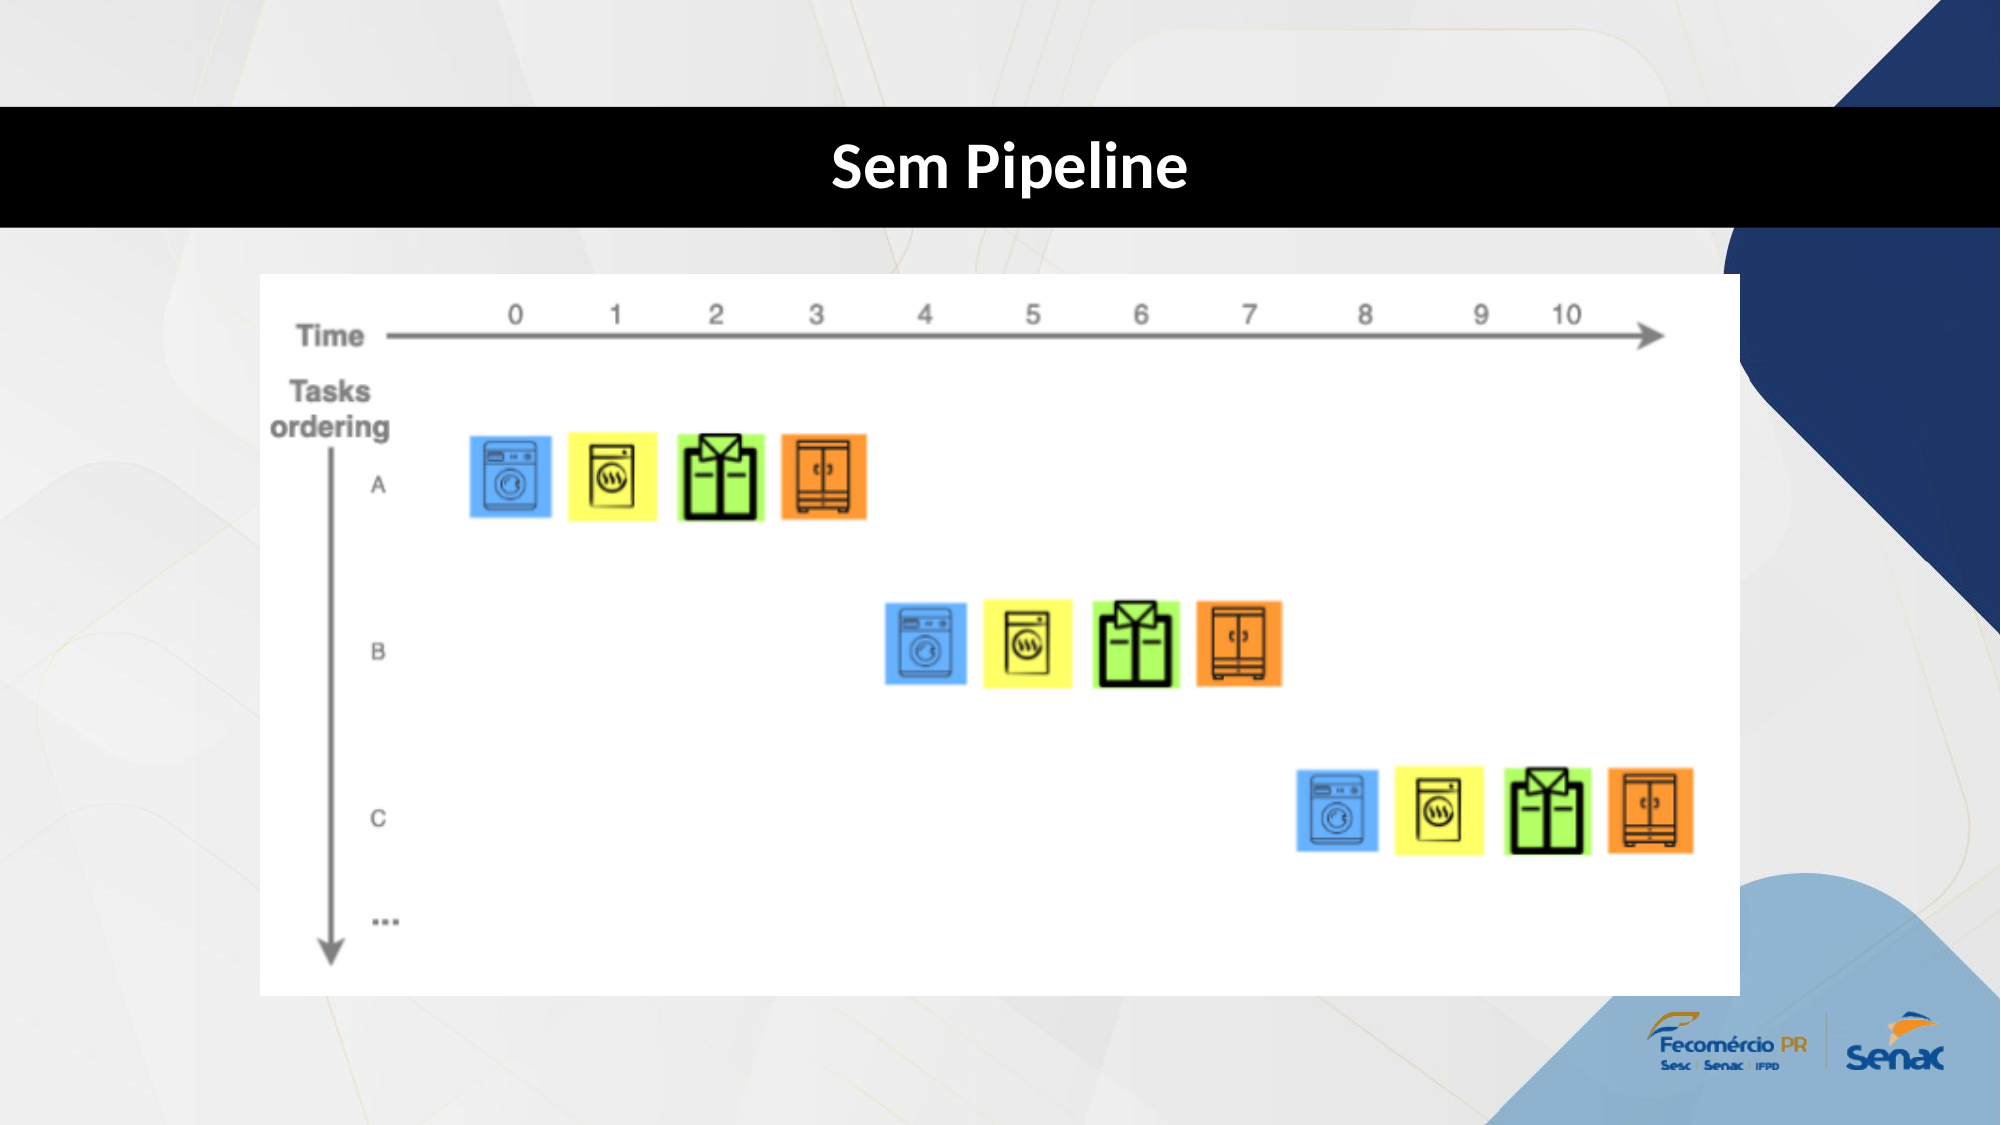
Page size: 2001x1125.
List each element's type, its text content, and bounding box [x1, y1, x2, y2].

picture [0, 0, 2000, 106]
text_box Sem Pipeline [91, 105, 1931, 228]
picture [0, 228, 2000, 1125]
text_box [0, 106, 91, 228]
text_box [1931, 106, 2000, 228]
